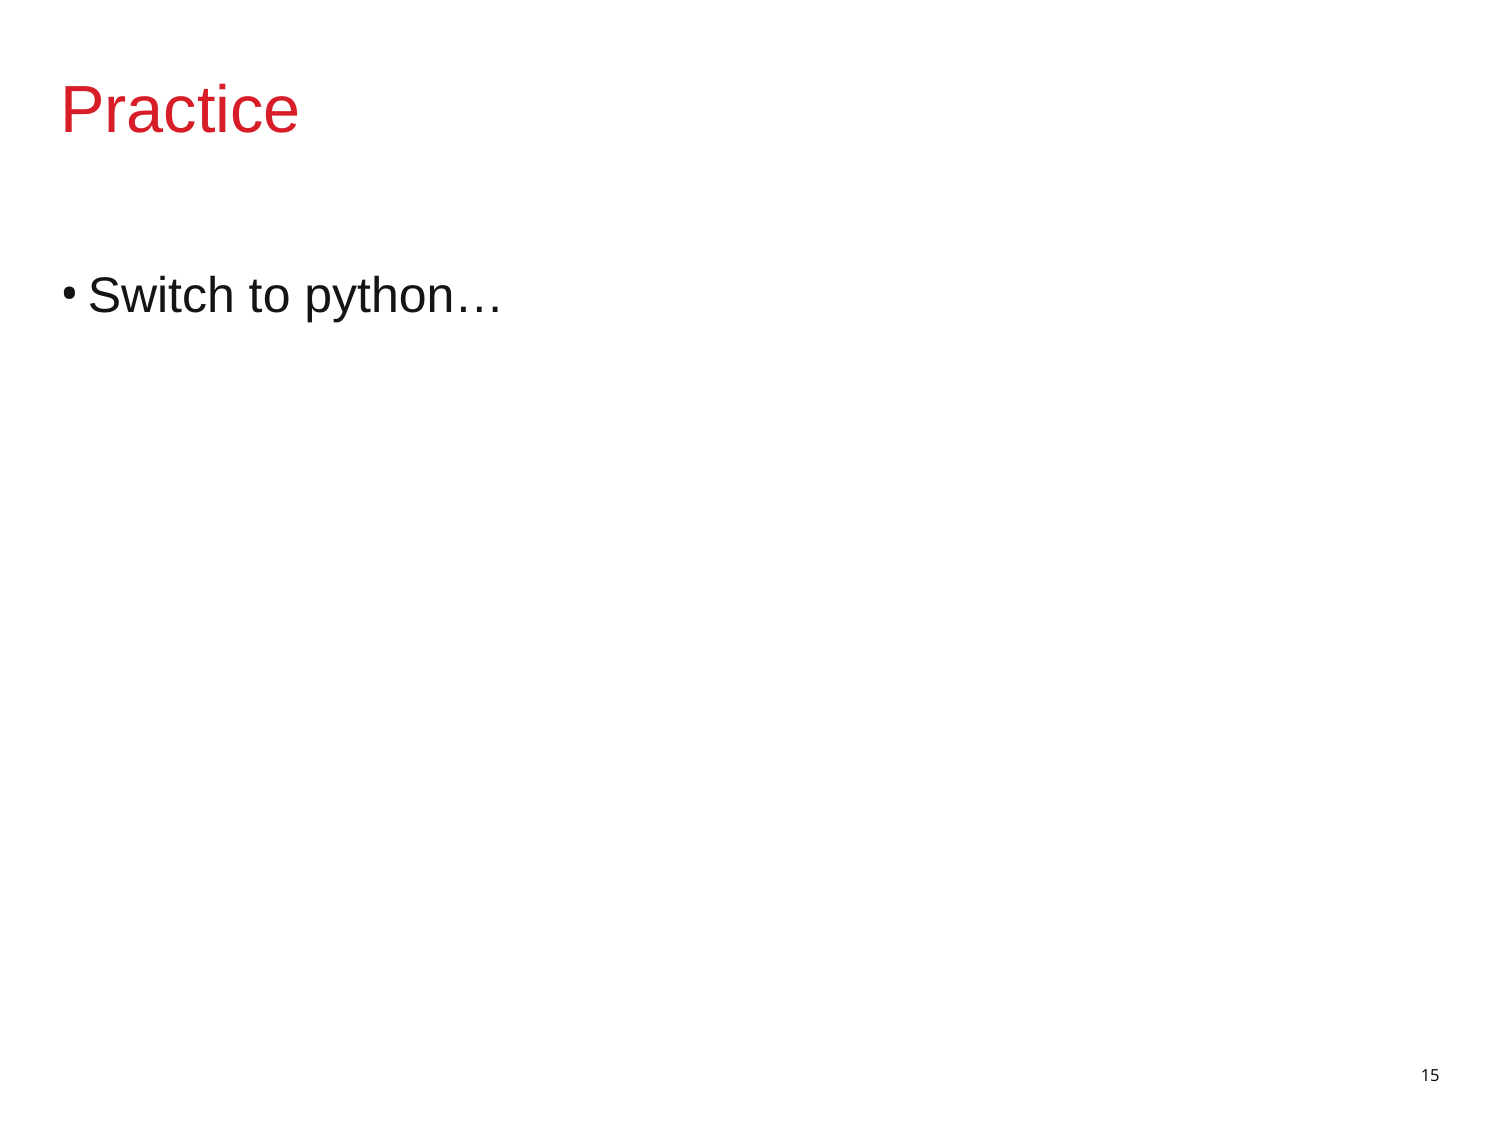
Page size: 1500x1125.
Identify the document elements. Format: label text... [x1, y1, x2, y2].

text_box Practice [60, 75, 1440, 240]
text_box Switch to python… [59, 262, 1440, 1012]
text_box 14 [1380, 1049, 1440, 1088]
